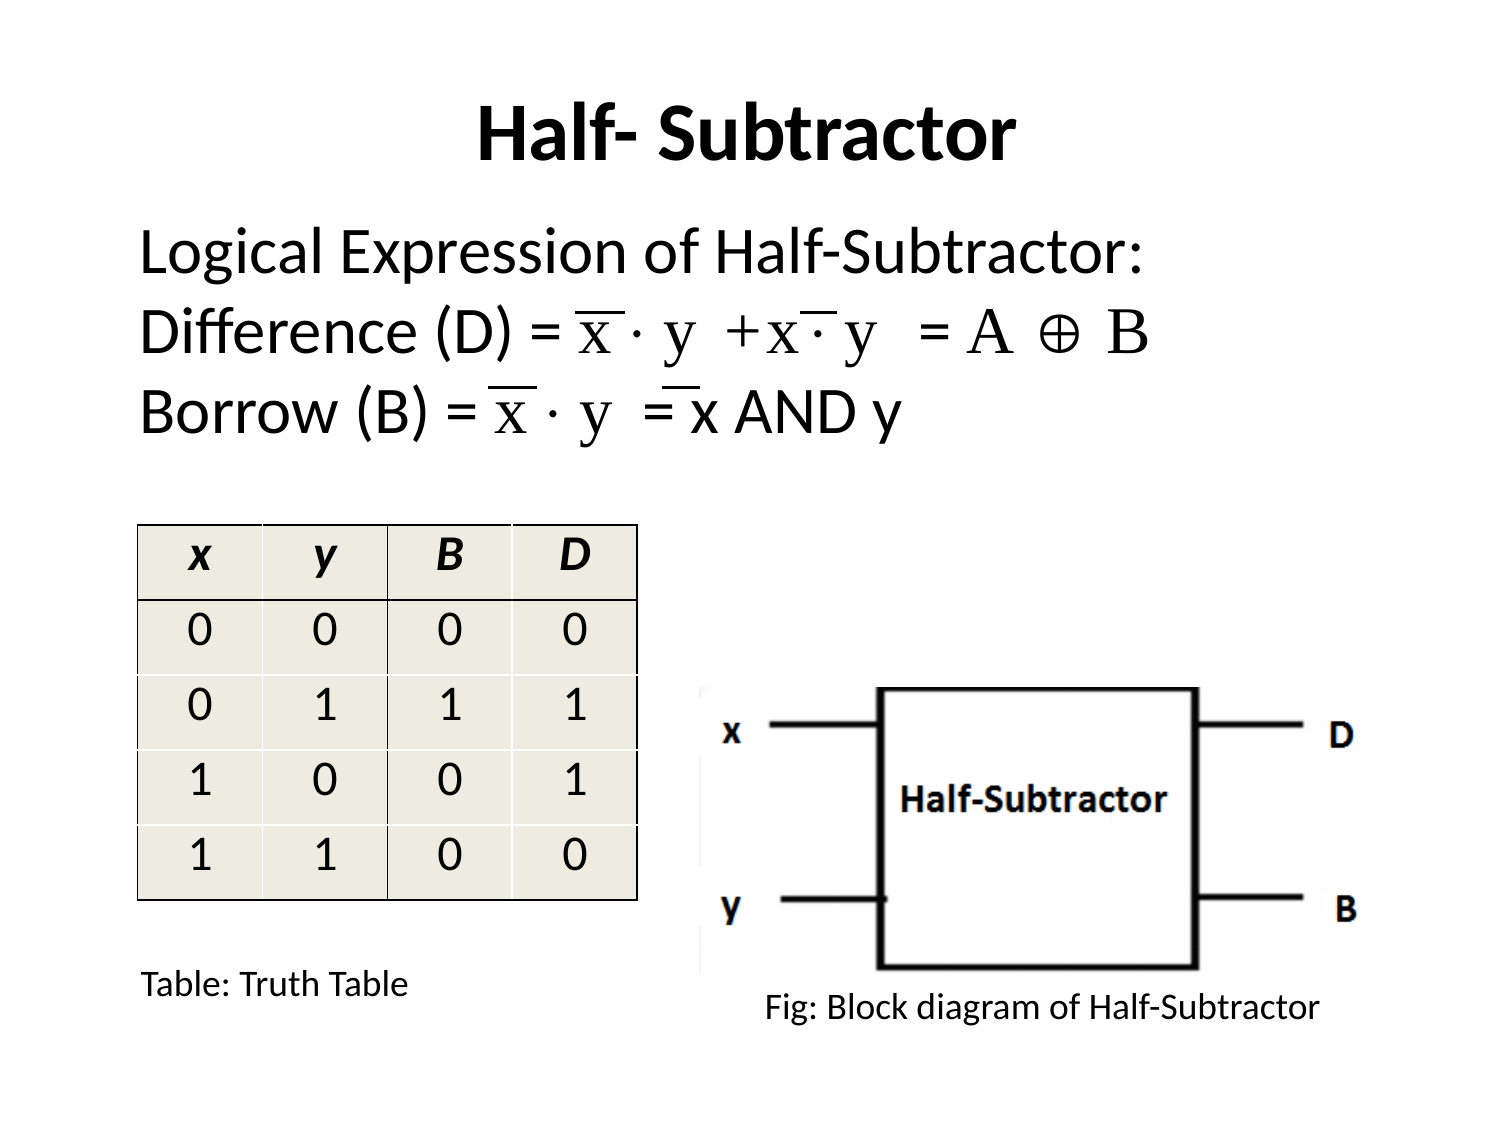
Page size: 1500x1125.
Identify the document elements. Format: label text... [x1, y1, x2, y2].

table_cell 0 [388, 751, 511, 824]
table_cell 0 [263, 751, 387, 824]
table_cell 1 [513, 676, 636, 749]
table_header D [513, 526, 636, 599]
table_cell 0 [263, 601, 387, 674]
table_cell 1 [388, 676, 511, 749]
table_cell 0 [388, 826, 511, 899]
picture [699, 687, 1455, 977]
table_cell 1 [138, 826, 262, 899]
text_box Fig: Block diagram of Half-Subtractor [749, 986, 1350, 1035]
table_cell 1 [513, 751, 636, 824]
title Half- Subtractor [112, 75, 1381, 265]
table_header B [388, 526, 511, 599]
table_cell 1 [263, 826, 387, 899]
text_box Table: Truth Table [75, 951, 475, 1012]
text_box Logical Expression of Half-Subtractor: Difference (D) = xy + xy = A  B Borrow (B) = xy = x AND y [125, 199, 1417, 1038]
table_cell 0 [388, 601, 511, 674]
table_cell 0 [513, 826, 636, 899]
table_header x [138, 526, 262, 599]
table_cell 1 [263, 676, 387, 749]
table_cell 0 [138, 676, 262, 749]
table_cell 0 [513, 601, 636, 674]
table_header y [263, 526, 387, 599]
table_cell 0 [138, 601, 262, 674]
table_cell 1 [138, 751, 262, 824]
